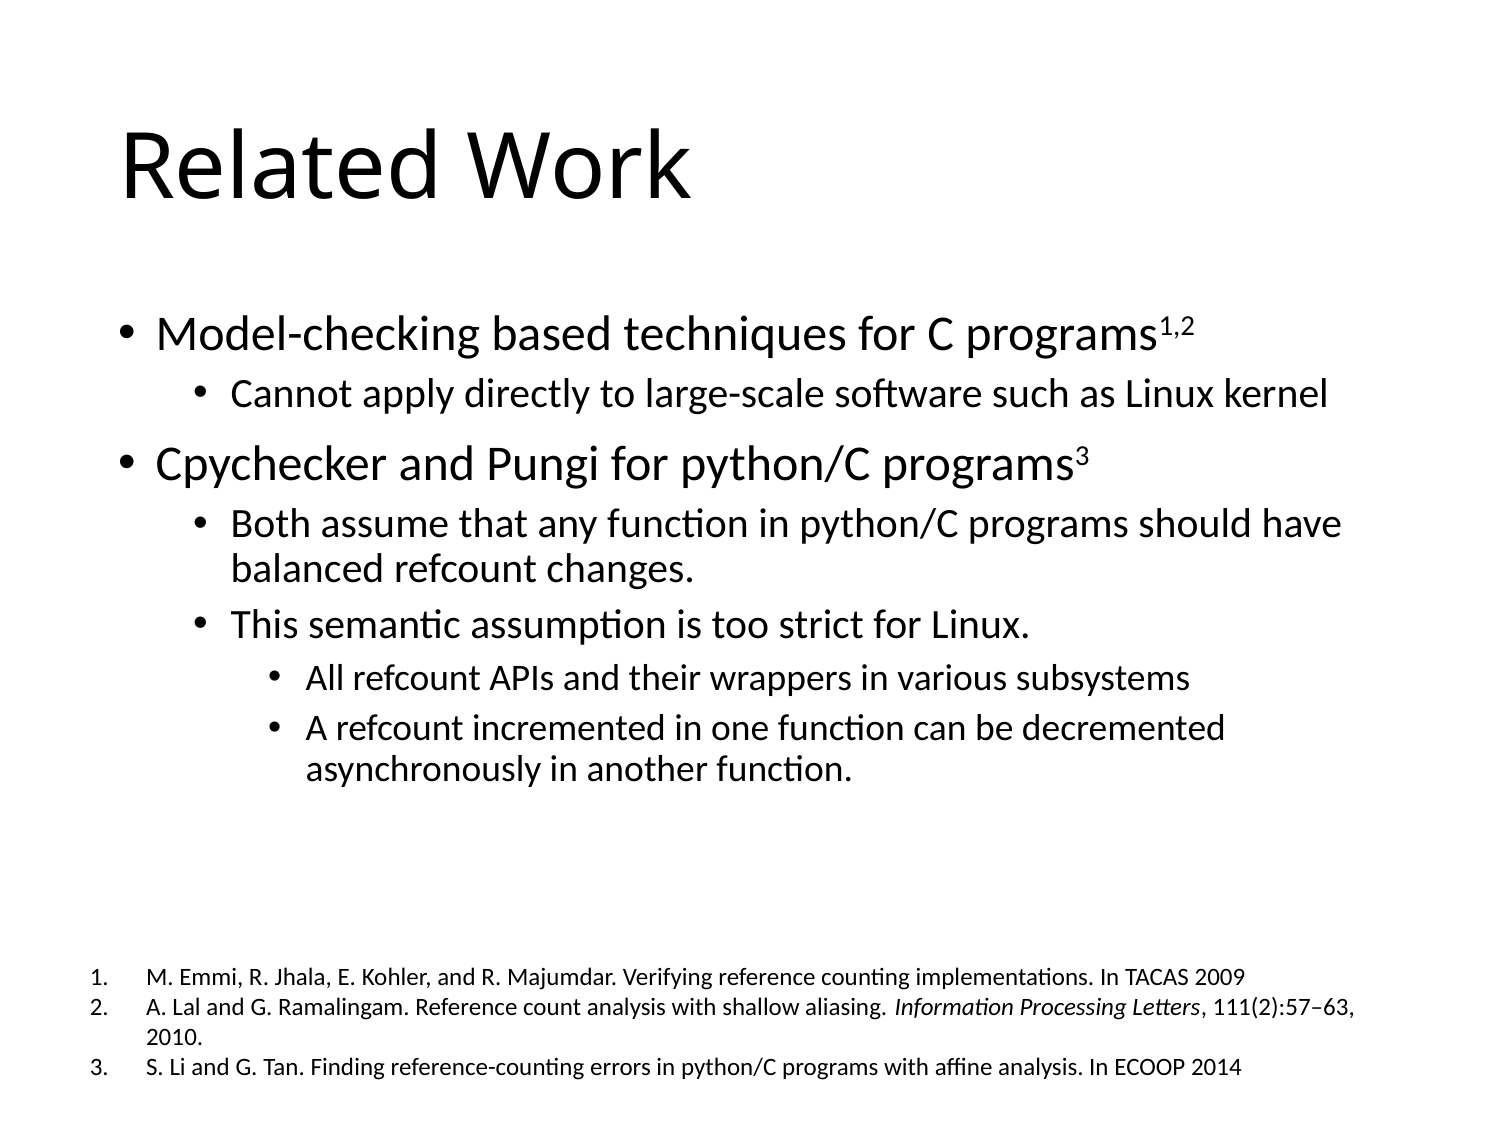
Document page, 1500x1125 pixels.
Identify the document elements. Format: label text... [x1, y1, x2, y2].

list Model-checking based techniques for C programs1,2 Cannot apply directly to large-scale software such as Linux kernel Cpychecker and Pungi for python/C programs3 Both assume that any function in python/C programs should have balanced refcount changes. This semantic assumption is too strict for Linux. All refcount APIs and their wrappers in various subsystems A refcount incremented in one function can be decremented asynchronously in another function. [103, 299, 1397, 953]
text_box M. Emmi, R. Jhala, E. Kohler, and R. Majumdar. Verifying reference counting implementations. In TACAS 2009 A. Lal and G. Ramalingam. Reference count analysis with shallow aliasing. Information Processing Letters, 111(2):57–63, 2010. S. Li and G. Tan. Finding reference-counting errors in python/C programs with affine analysis. In ECOOP 2014 [74, 953, 1425, 1088]
title Related Work [103, 59, 1397, 278]
